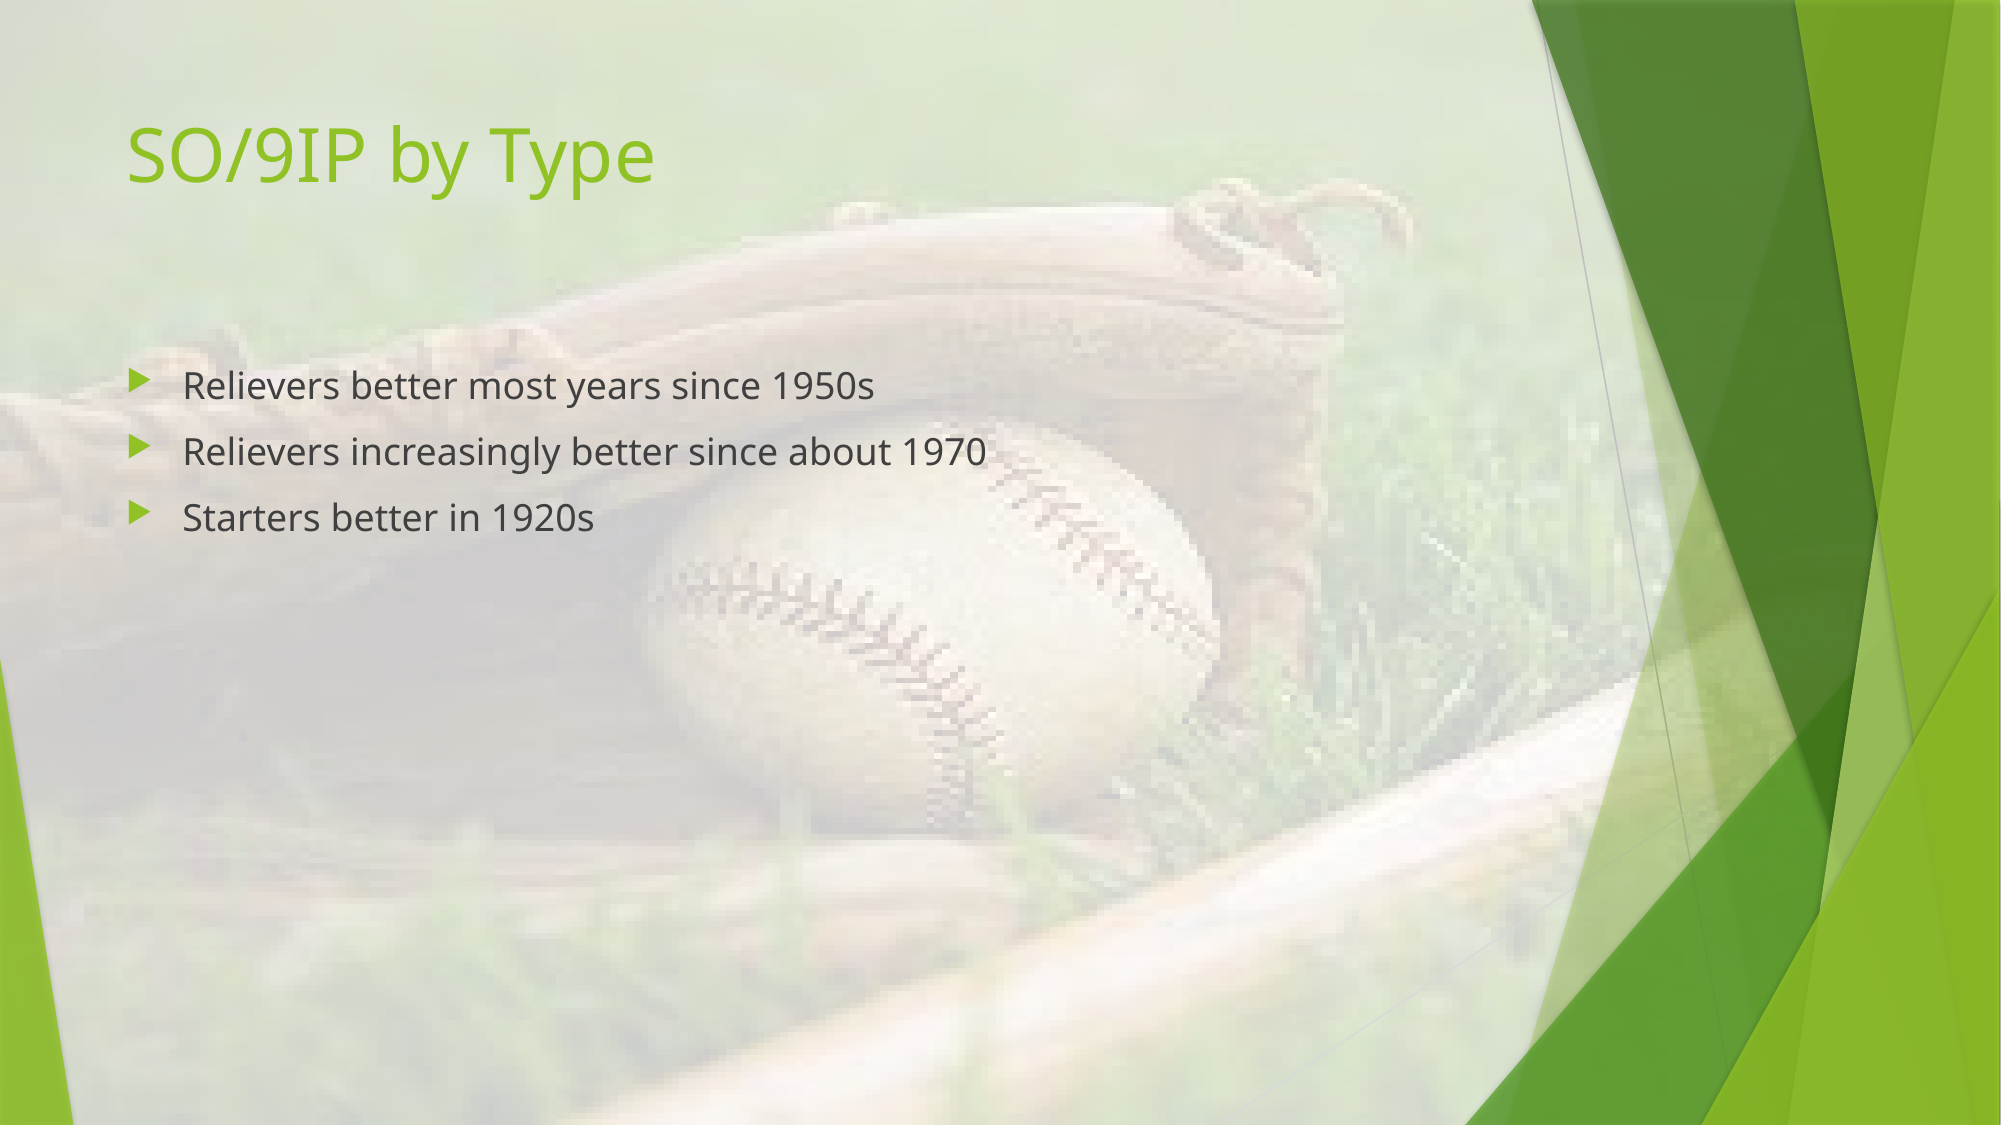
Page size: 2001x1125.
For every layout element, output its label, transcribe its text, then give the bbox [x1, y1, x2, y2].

list Relievers better most years since 1950s Relievers increasingly better since about 1970 Starters better in 1920s [111, 354, 1522, 992]
title SO/9IP by Type [111, 99, 1522, 317]
